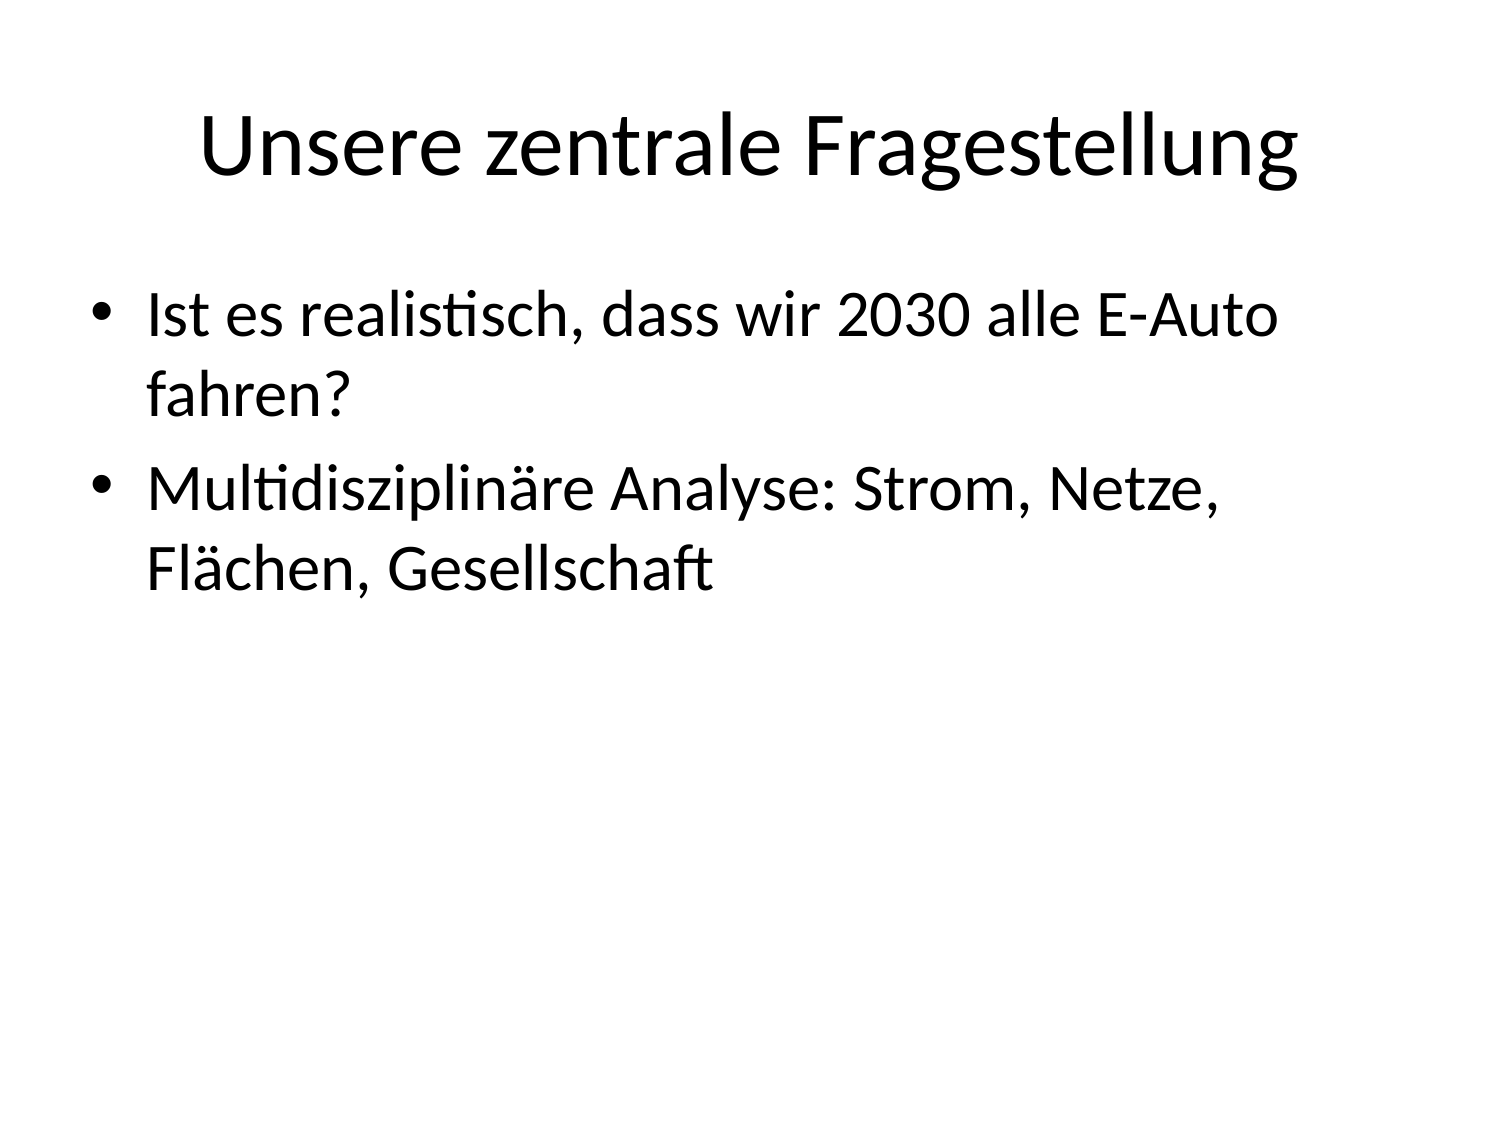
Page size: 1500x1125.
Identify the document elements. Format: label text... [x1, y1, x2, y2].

list Ist es realistisch, dass wir 2030 alle E-Auto fahren? Multidisziplinäre Analyse: Strom, Netze, Flächen, Gesellschaft [75, 262, 1425, 1005]
title Unsere zentrale Fragestellung [75, 45, 1425, 233]
